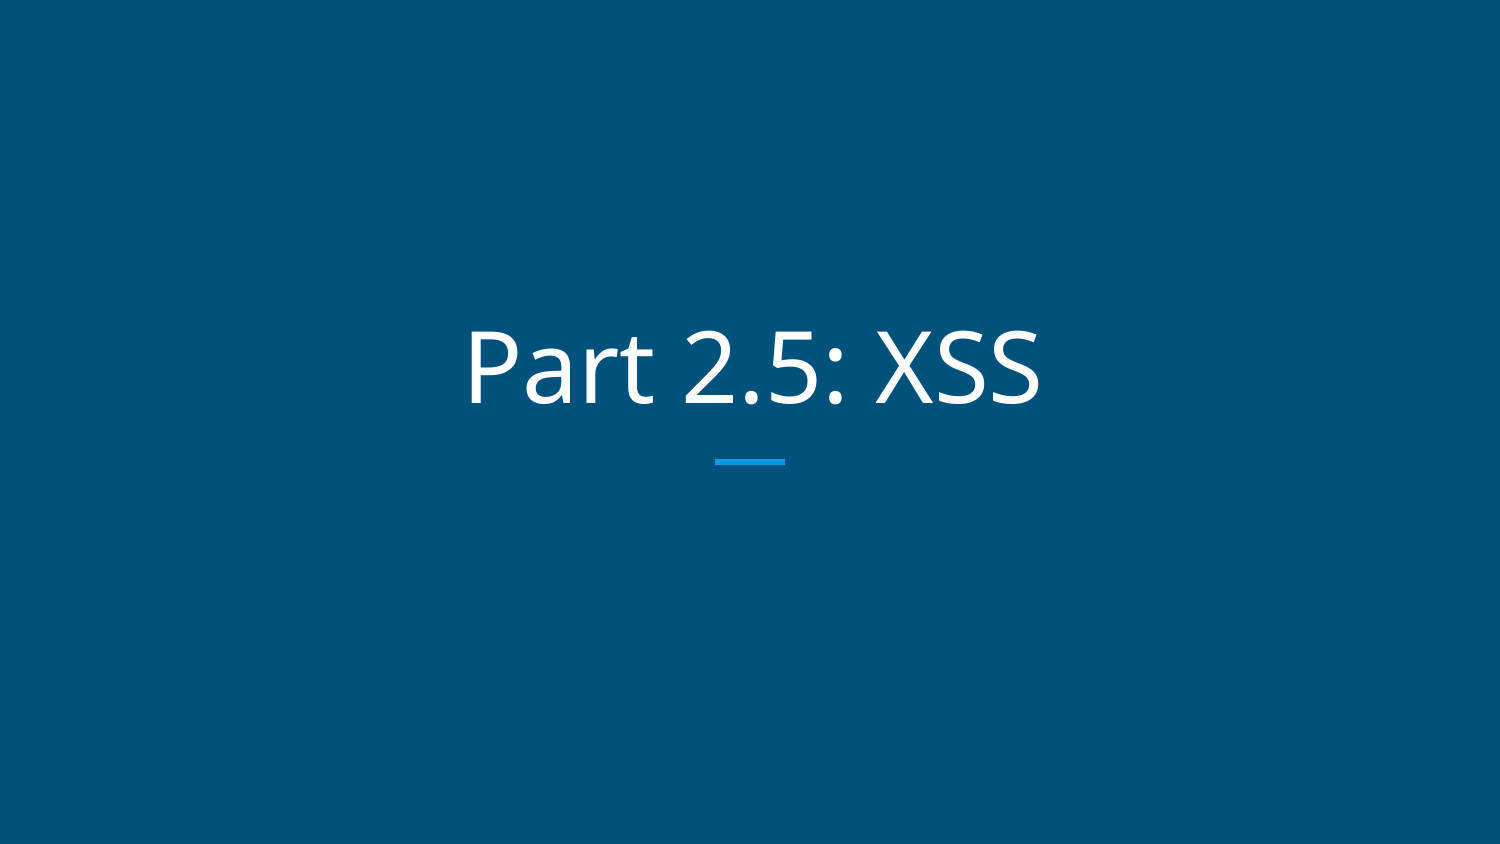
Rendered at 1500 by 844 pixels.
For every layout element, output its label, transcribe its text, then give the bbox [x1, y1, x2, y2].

title Part 2.5: XSS [78, 289, 1428, 439]
